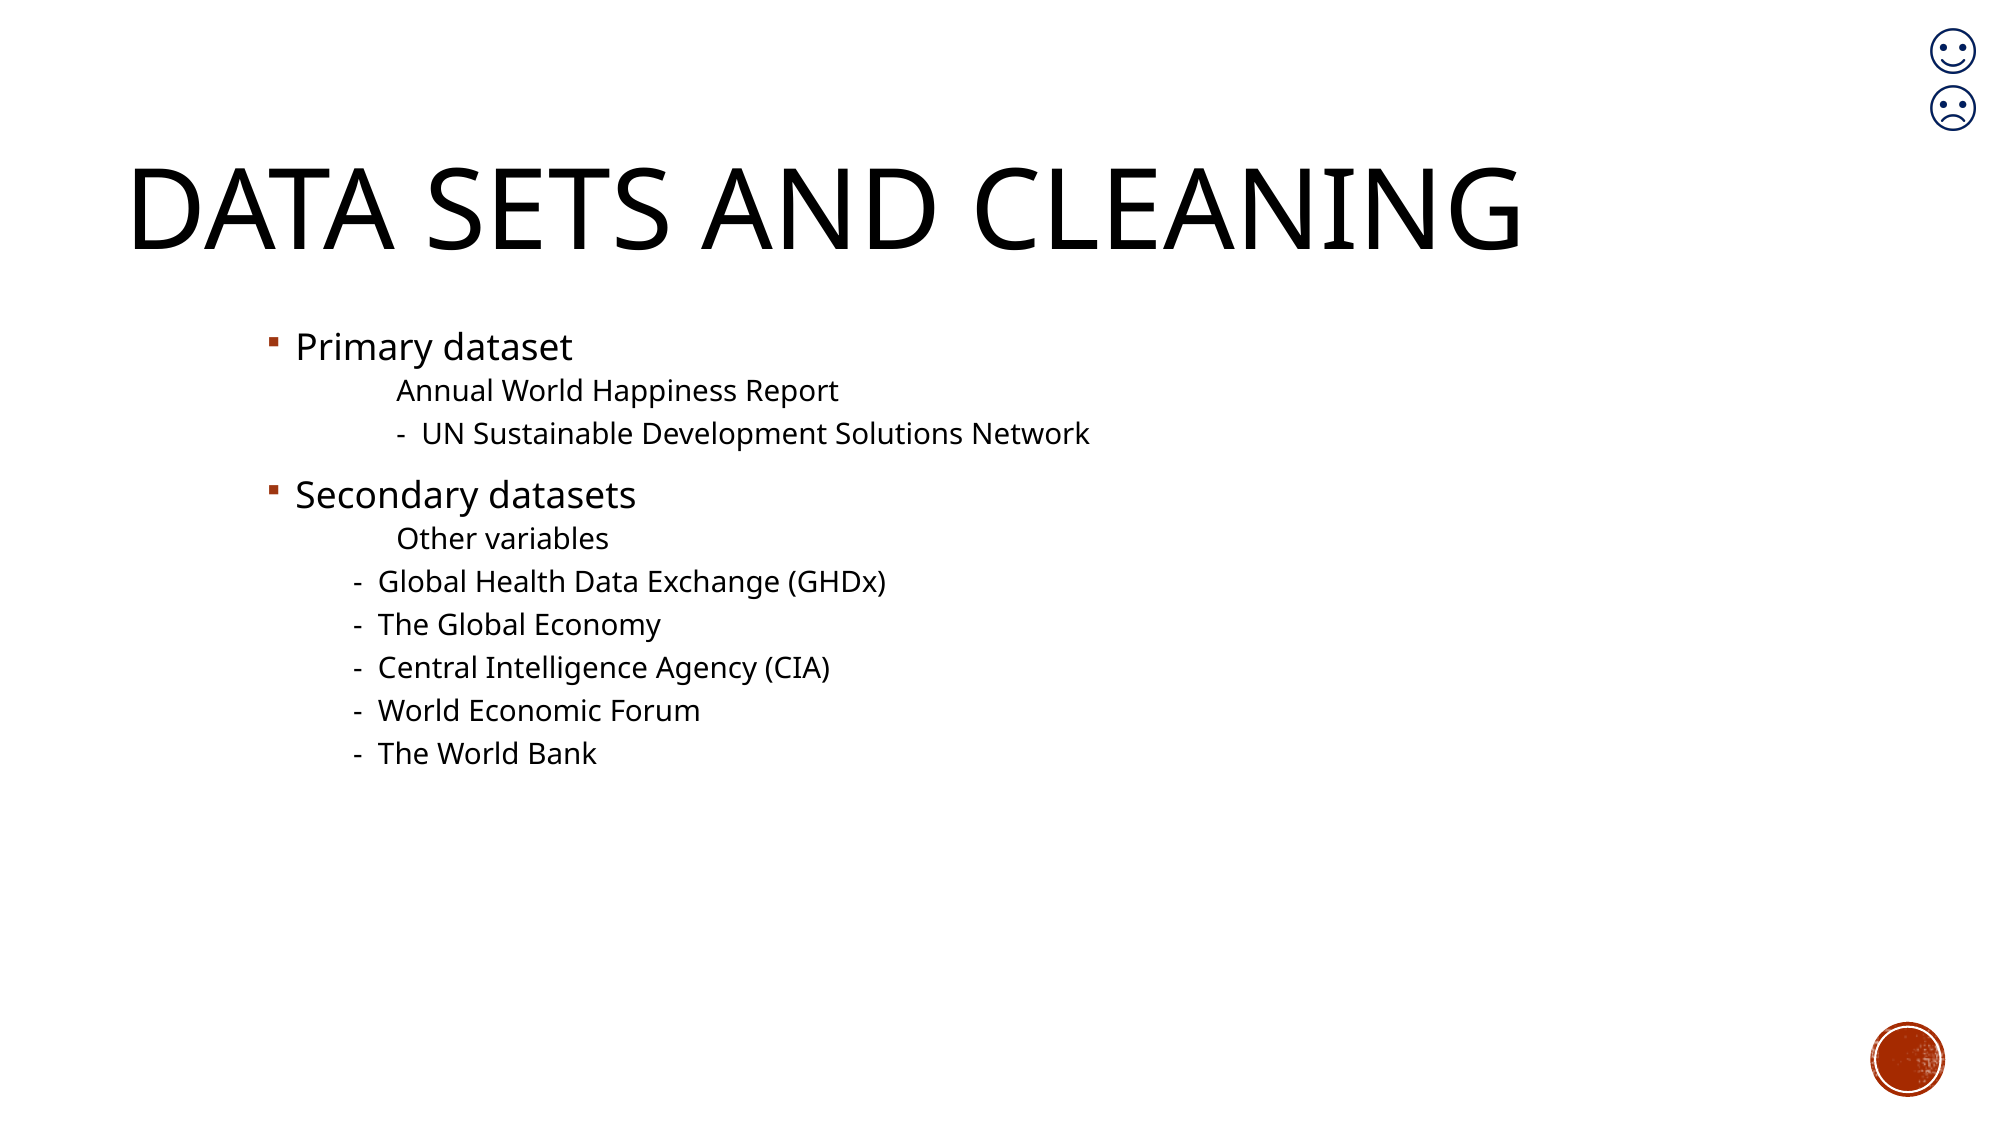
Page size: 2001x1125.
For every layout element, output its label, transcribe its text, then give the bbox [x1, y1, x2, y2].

list Primary dataset Annual World Happiness Report - UN Sustainable Development Solutions Network Secondary datasets Other variables - Global Health Data Exchange (GHDx) - The Global Economy - Central Intelligence Agency (CIA) - World Economic Forum - The World Bank [251, 320, 1641, 826]
picture [1924, 22, 1982, 137]
title Data sets AND CLEANING [109, 80, 1837, 345]
